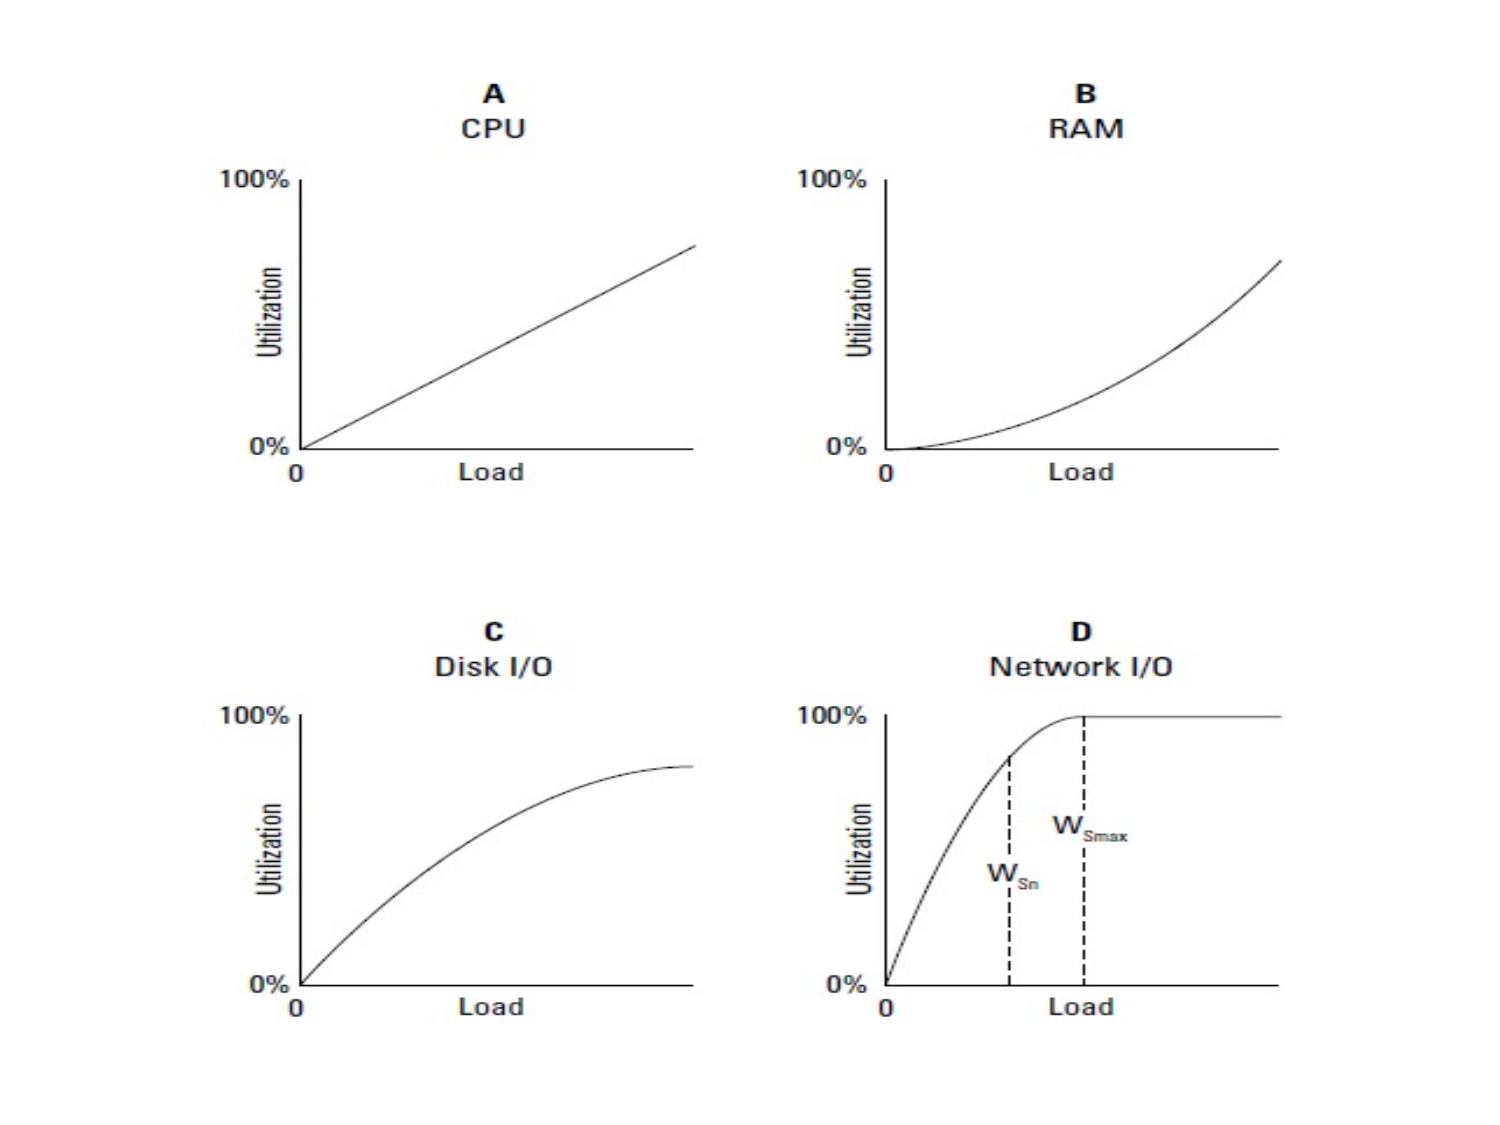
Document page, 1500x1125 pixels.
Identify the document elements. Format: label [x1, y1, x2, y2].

list [202, 80, 1298, 1044]
